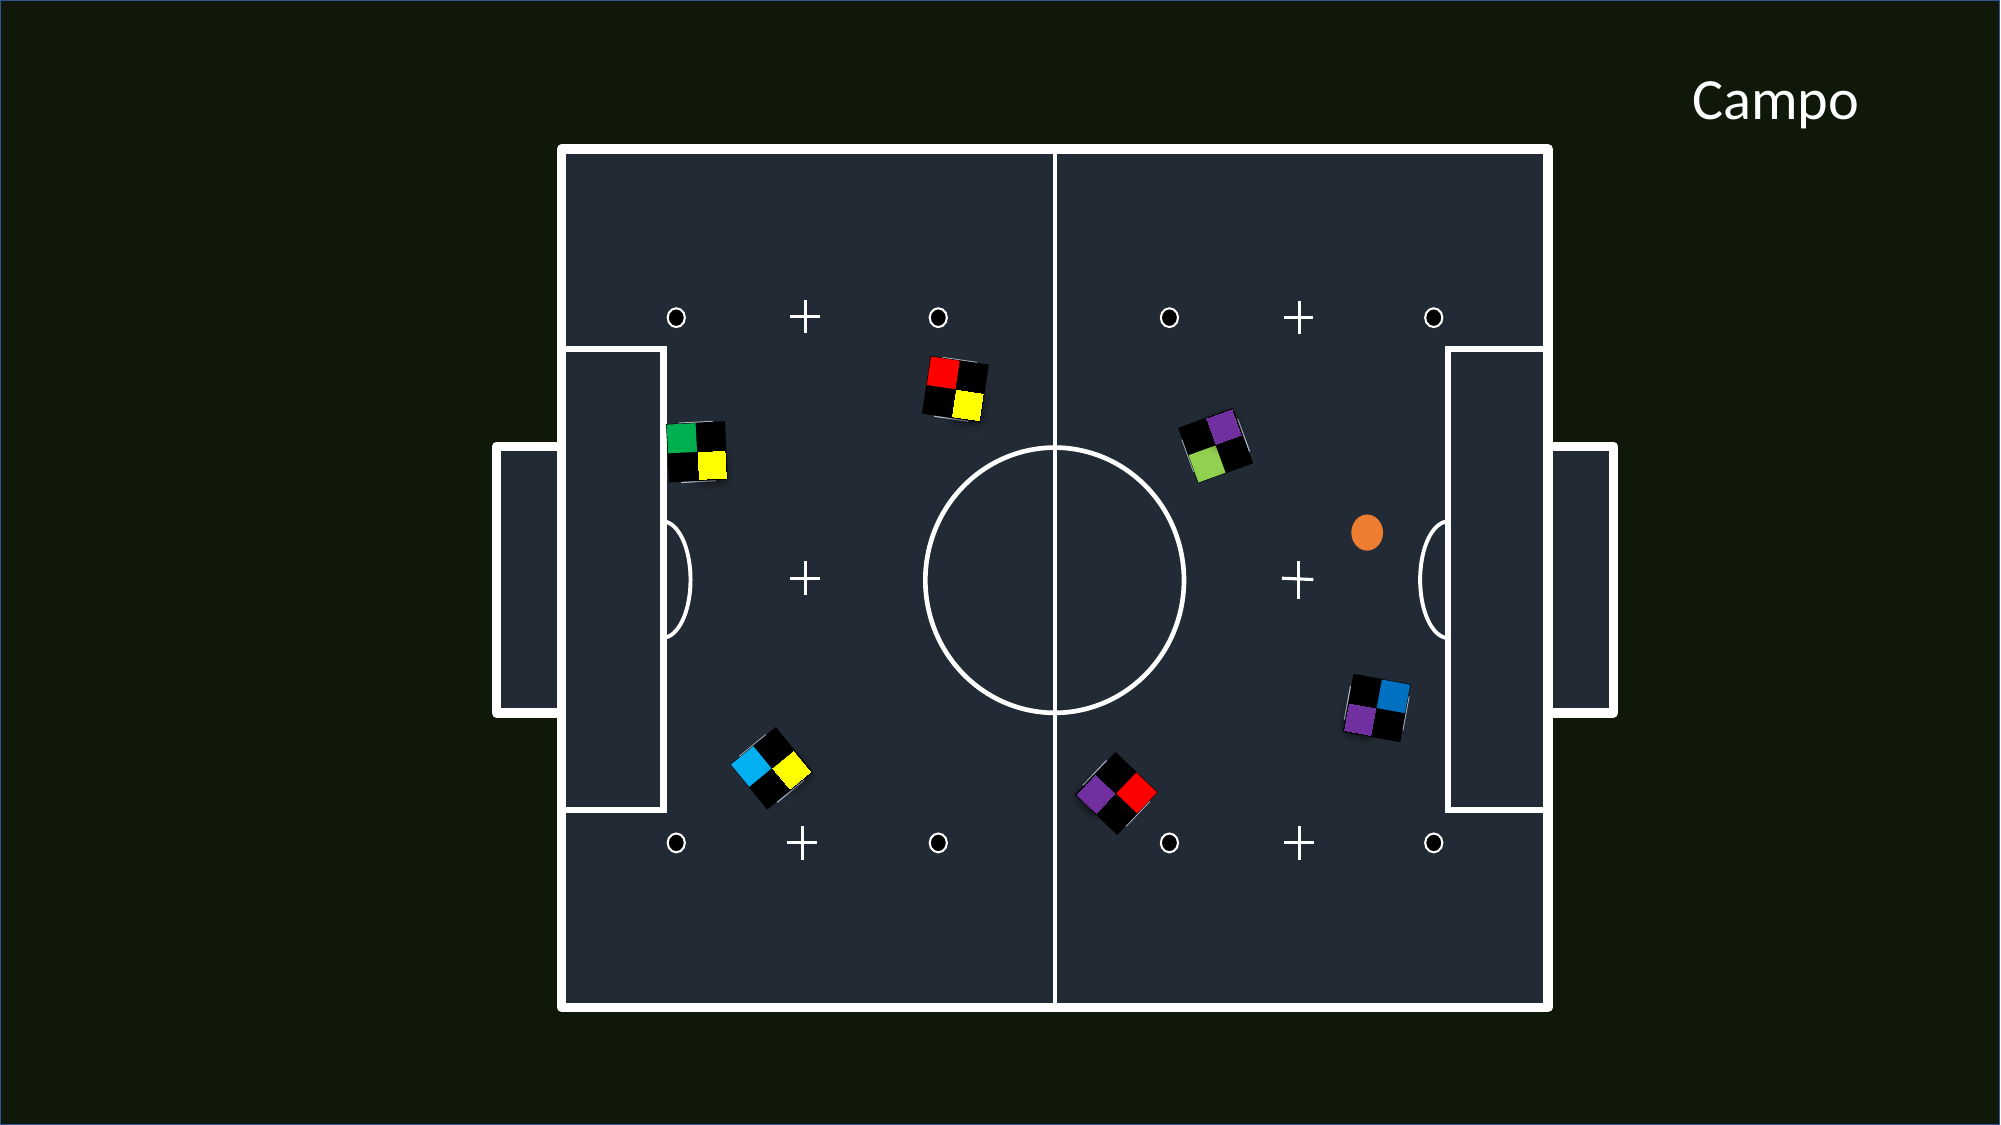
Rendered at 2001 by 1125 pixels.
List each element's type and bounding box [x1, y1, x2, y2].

text_box [0, 0, 2000, 1125]
text_box [926, 361, 985, 418]
text_box [1347, 679, 1406, 736]
text_box [1087, 765, 1145, 822]
text_box [668, 423, 726, 480]
text_box [742, 740, 801, 797]
text_box [1187, 417, 1245, 474]
